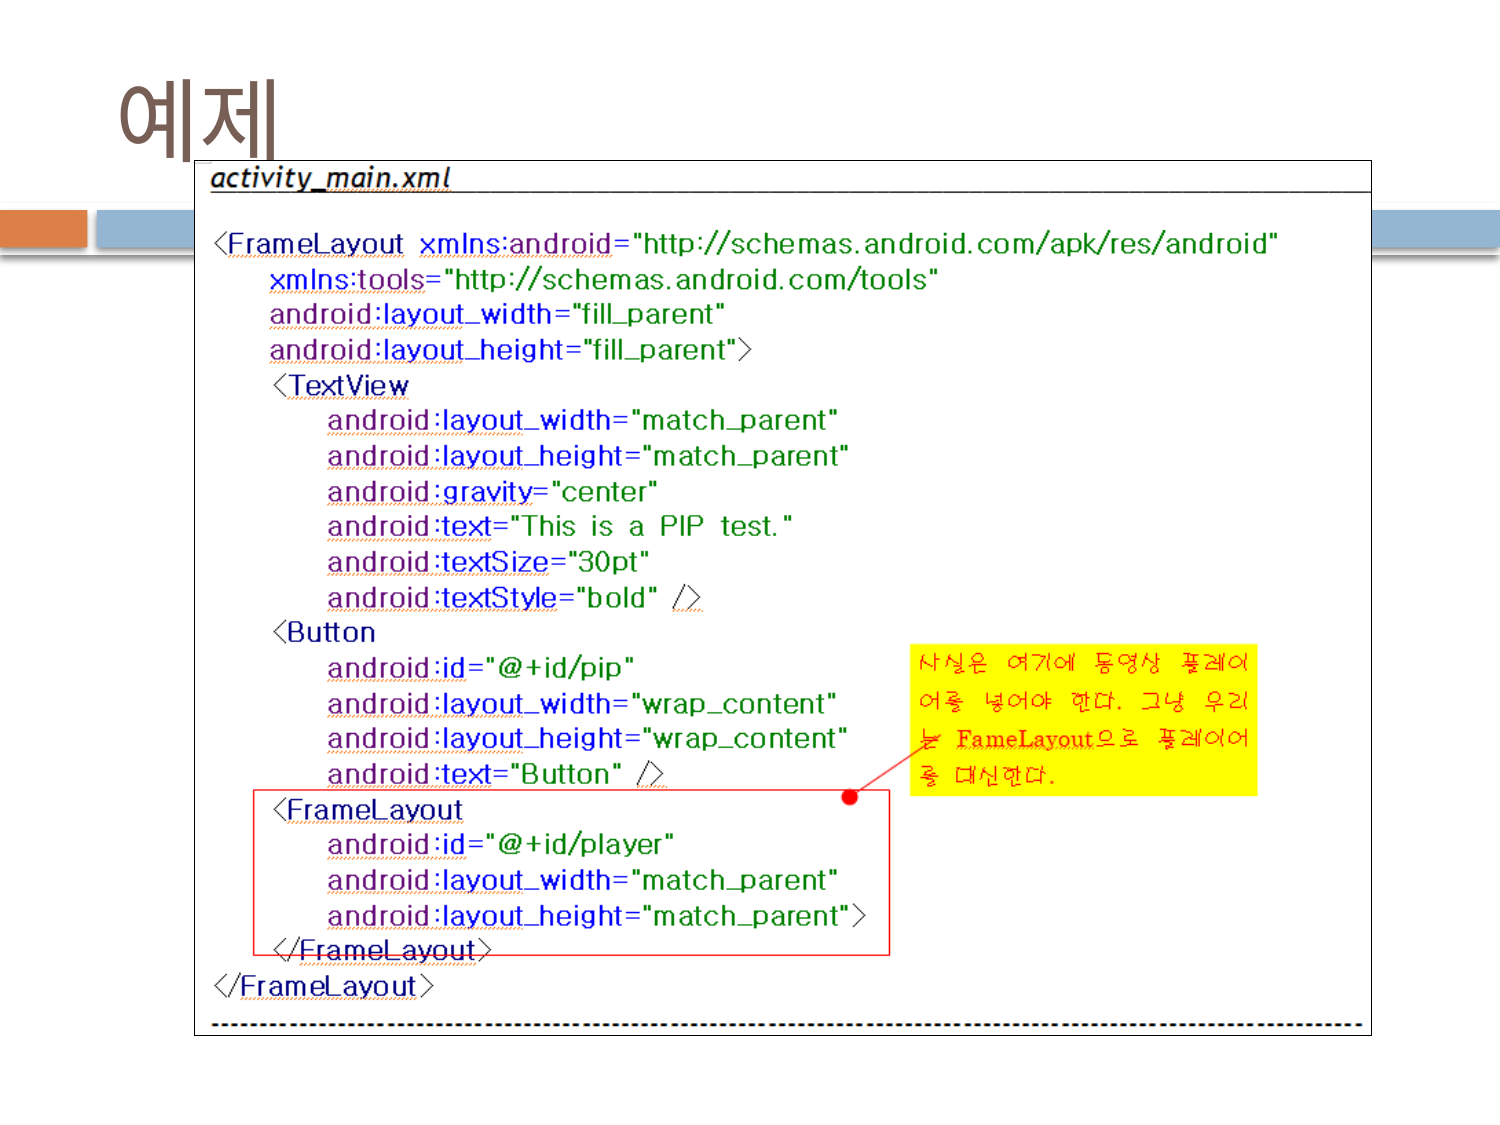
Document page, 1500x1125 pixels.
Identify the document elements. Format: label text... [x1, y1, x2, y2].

picture [194, 160, 1372, 1036]
title 예제 [100, 37, 1438, 200]
